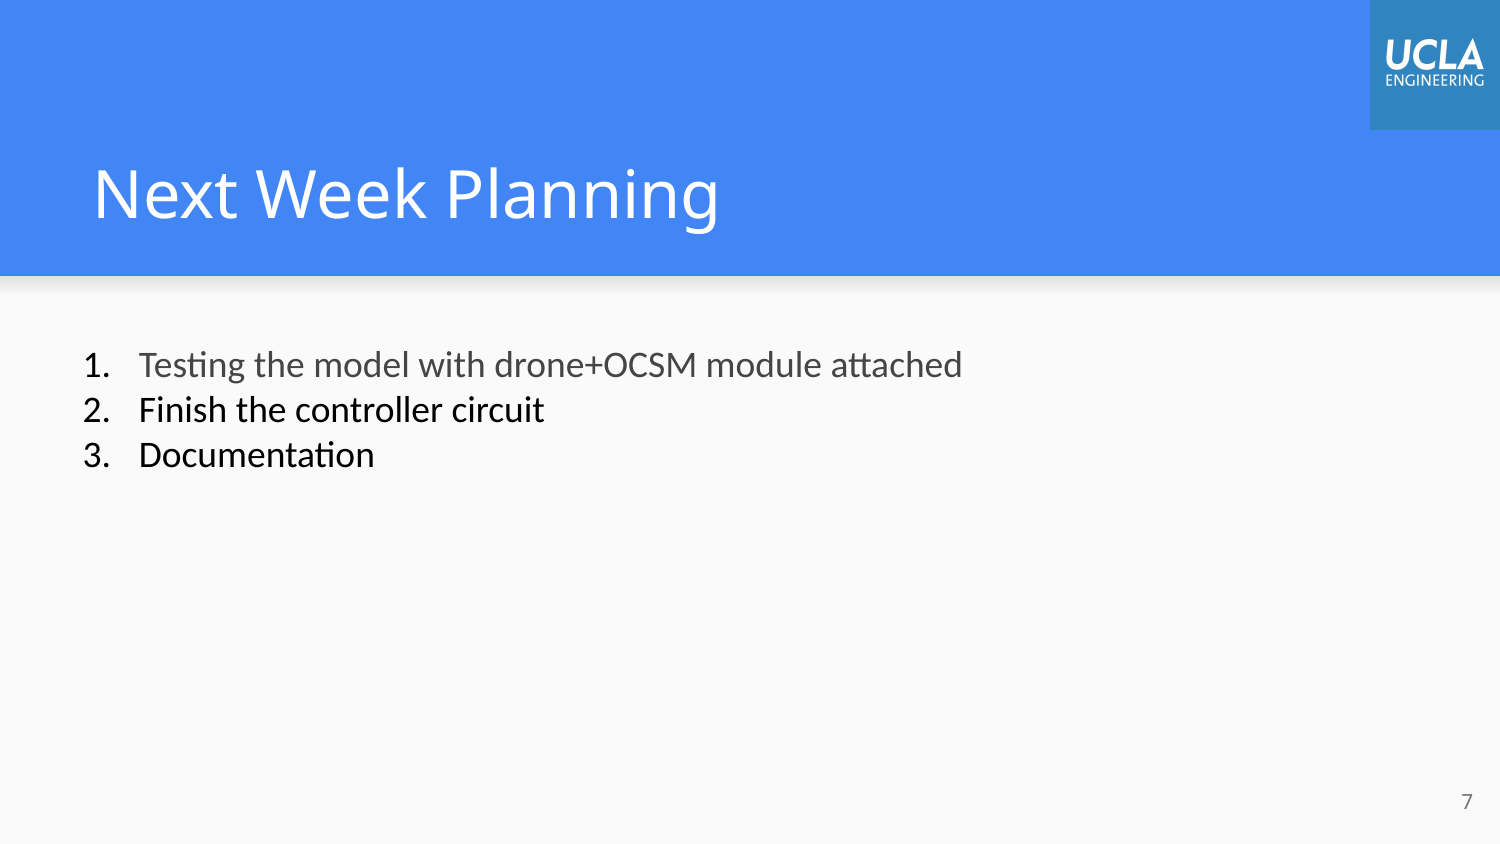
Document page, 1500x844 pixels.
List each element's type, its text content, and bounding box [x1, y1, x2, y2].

title Next Week Planning [77, 121, 1427, 248]
picture [1369, 0, 1500, 130]
slide_number ‹#› [1398, 770, 1489, 835]
text_box Testing the model with drone+OCSM module attached Finish the controller circuit Documentation [48, 318, 1427, 771]
